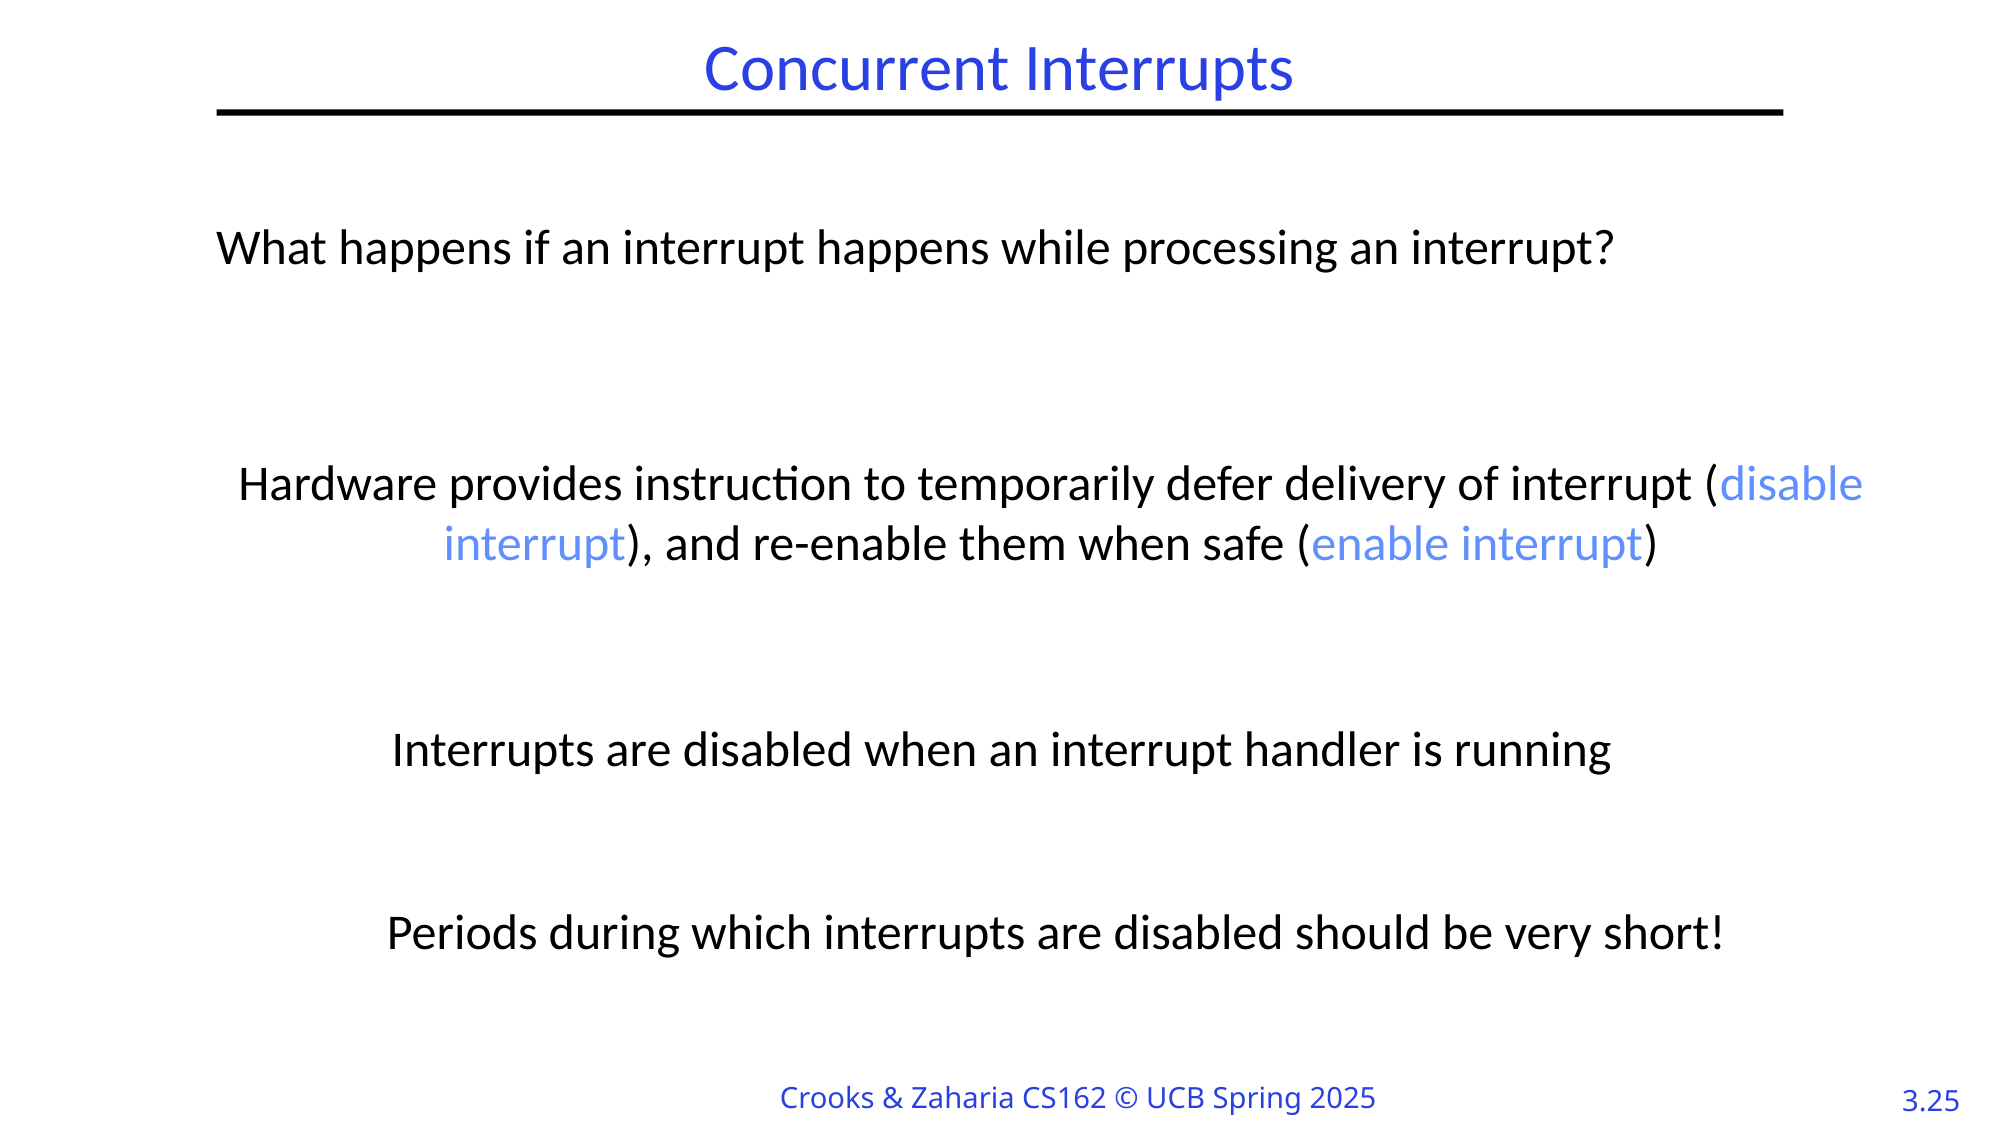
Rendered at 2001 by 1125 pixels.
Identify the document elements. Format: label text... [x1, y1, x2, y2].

text_box Periods during which interrupts are disabled should be very short! [155, 892, 1958, 967]
title Concurrent Interrupts [216, 24, 1784, 113]
text_box Hardware provides instruction to temporarily defer delivery of interrupt (disable interrupt), and re-enable them when safe (enable interrupt) [144, 443, 1958, 578]
text_box Interrupts are disabled when an interrupt handler is running [3, 709, 2000, 785]
text_box What happens if an interrupt happens while processing an interrupt? [144, 207, 1700, 283]
